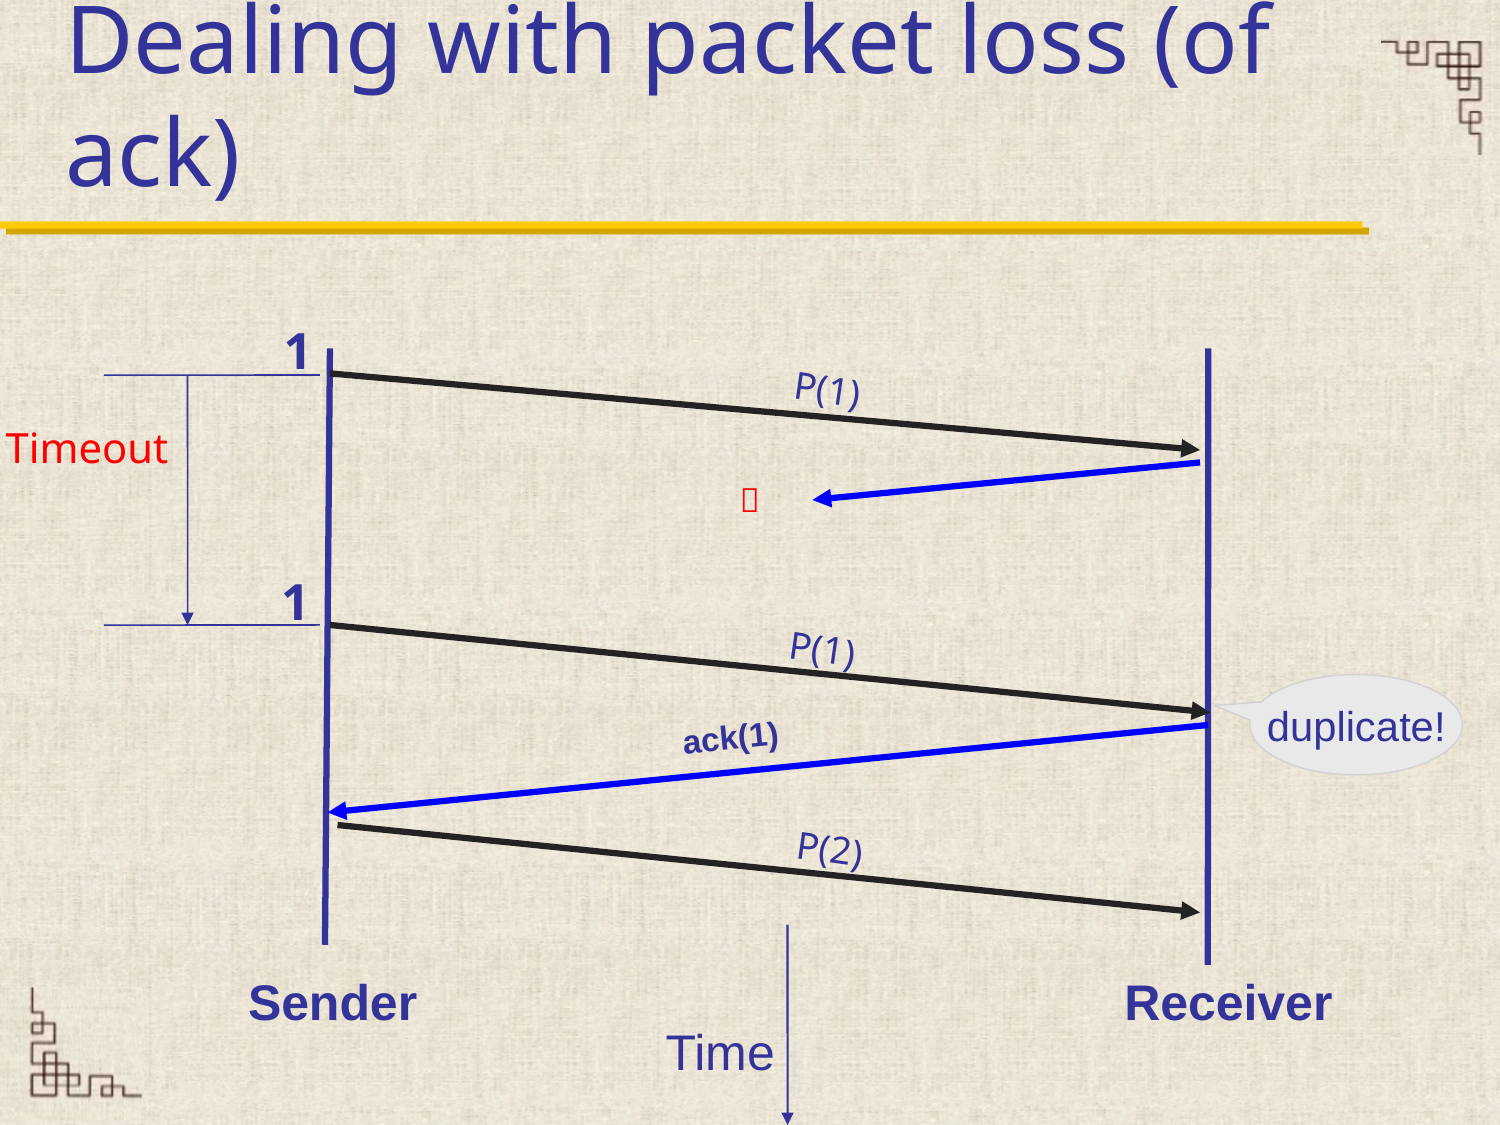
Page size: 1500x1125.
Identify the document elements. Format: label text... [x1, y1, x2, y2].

text_box 1 [270, 312, 326, 384]
text_box [866, 678, 1211, 718]
text_box P(1) [776, 352, 879, 425]
text_box [327, 724, 1209, 818]
picture [0, 0, 1500, 1125]
text_box duplicate! [1214, 674, 1463, 775]
text_box [871, 420, 1201, 456]
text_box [0, 374, 320, 626]
text_box  [724, 471, 818, 527]
text_box [812, 462, 1201, 505]
text_box Time [650, 1012, 790, 1088]
picture [0, 988, 141, 1122]
title Dealing with packet loss (of ack) [49, 24, 1451, 213]
text_box P(1) [771, 612, 874, 684]
text_box 1 [267, 631, 324, 637]
text_box Receiver [1109, 962, 1348, 1038]
text_box Sender [233, 962, 433, 1038]
text_box ack(1) [665, 702, 796, 770]
text_box P(2) [779, 812, 881, 884]
text_box [873, 879, 1201, 918]
text_box [781, 1088, 794, 1125]
